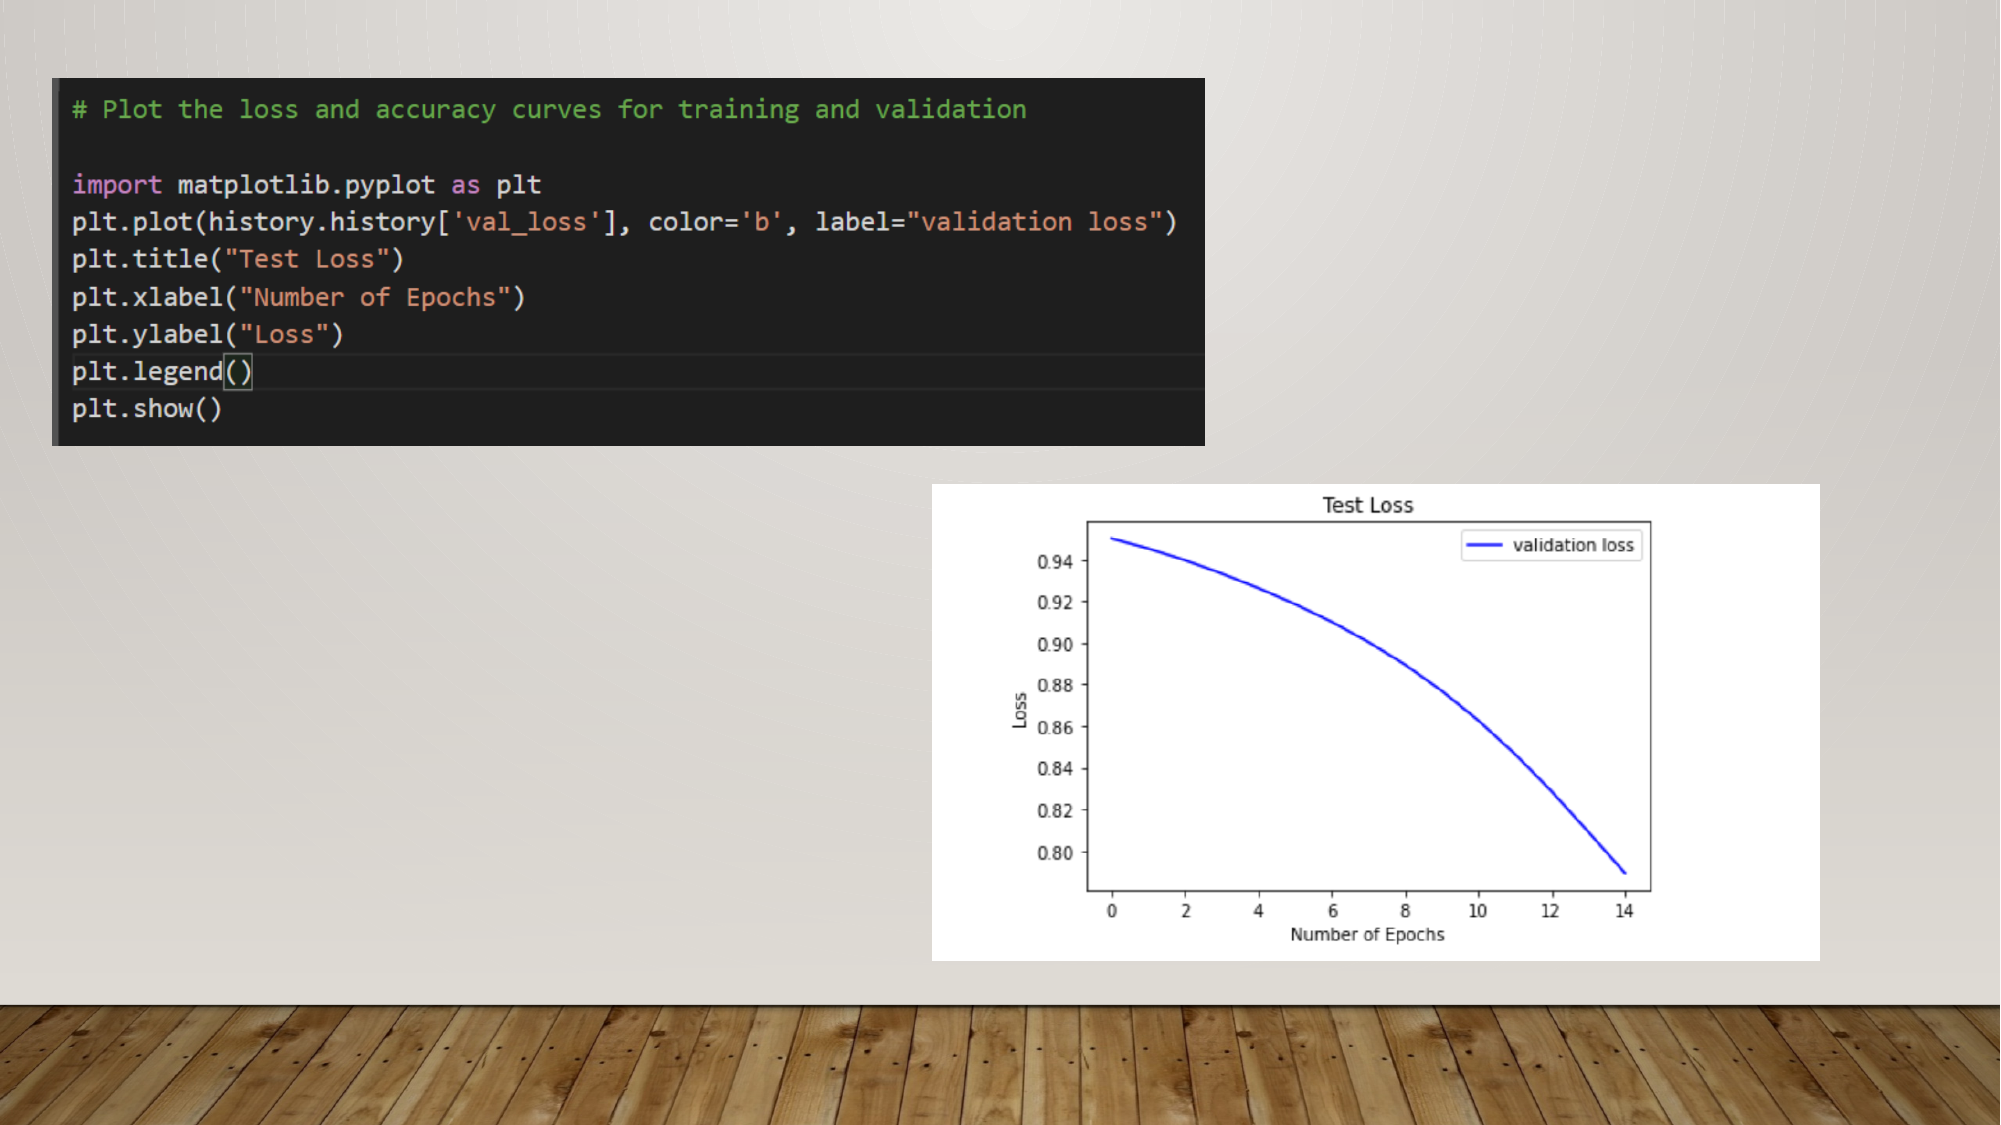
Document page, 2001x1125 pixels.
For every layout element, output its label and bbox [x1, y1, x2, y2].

picture [51, 77, 1206, 446]
picture [0, 1005, 2000, 1125]
picture [931, 484, 1820, 961]
